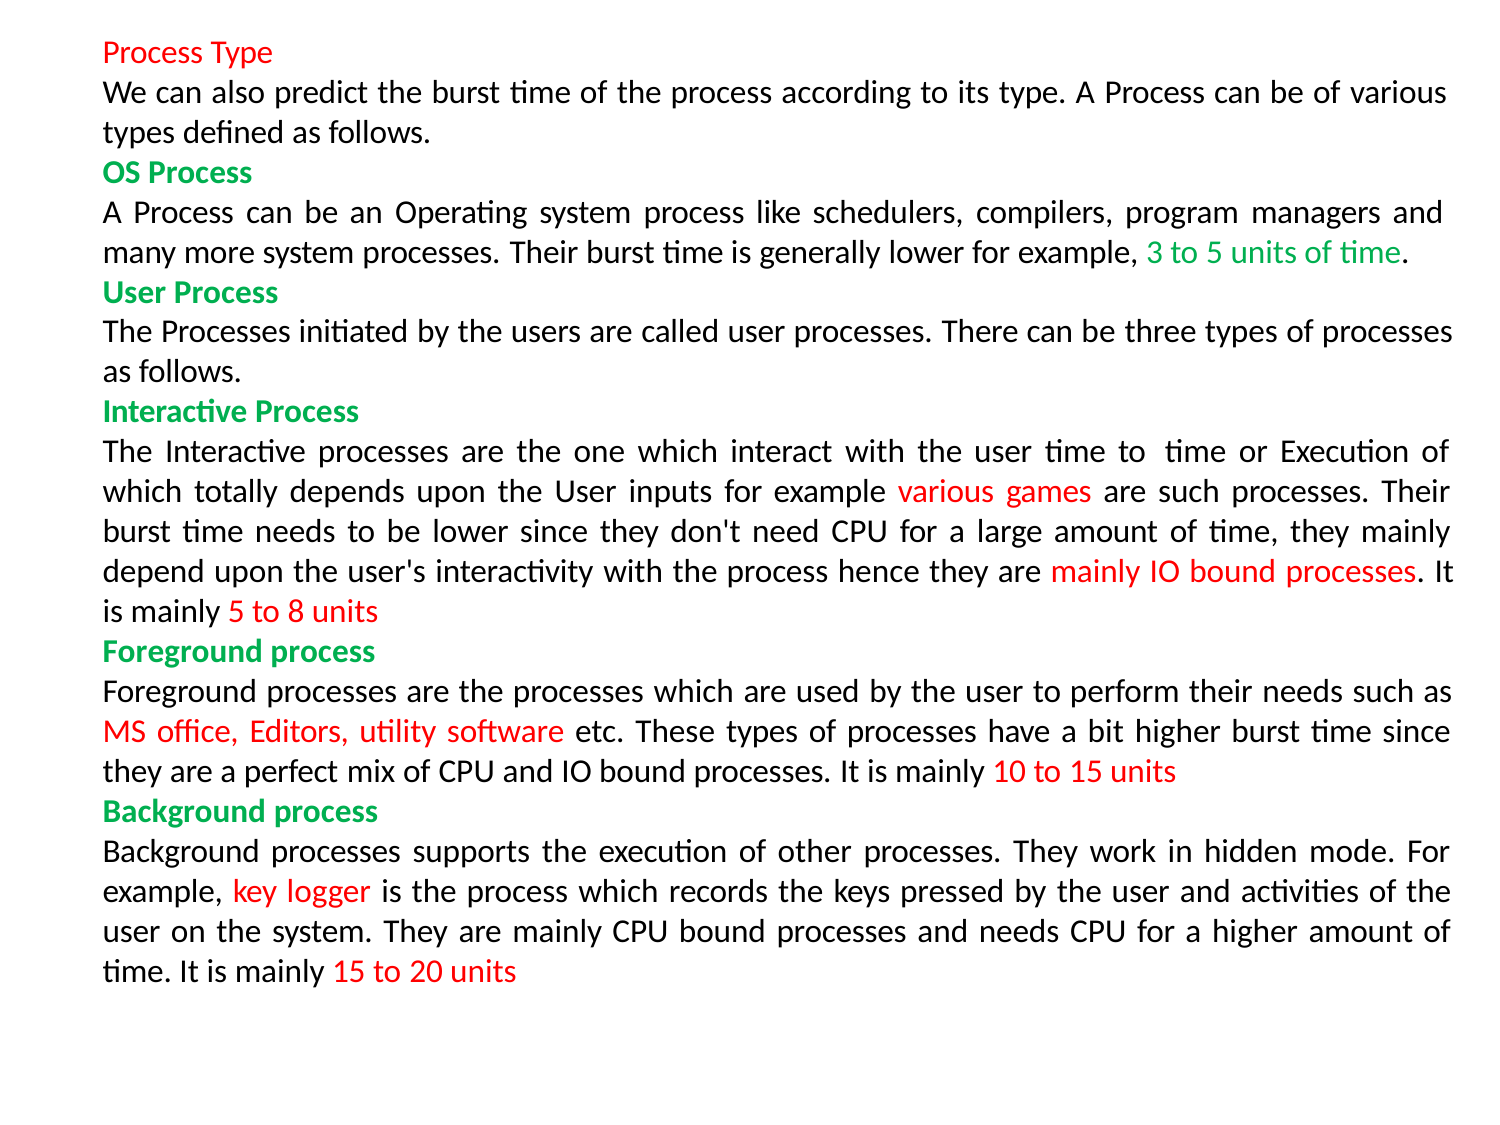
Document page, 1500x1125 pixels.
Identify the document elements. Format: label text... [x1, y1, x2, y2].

text_box Process Type We can also predict the burst time of the process according to its type. A Process can be of various types defined as follows. OS Process A Process can be an Operating system process like schedulers, compilers, program managers and many more system processes. Their burst time is generally lower for example, 3 to 5 units of time. User Process The Processes initiated by the users are called user processes. There can be three types of processes as follows. Interactive Process The Interactive processes are the one which interact with the user time to time or Execution of which totally depends upon the User inputs for example various games are such processes. Their burst time needs to be lower since they don't need CPU for a large amount of time, they mainly depend upon the user's interactivity with the process hence they are mainly IO bound processes. It is mainly 5 to 8 units Foreground process Foreground processes are the processes which are used by the user to perform their needs such as MS office, Editors, utility software etc. These types of processes have a bit higher burst time since they are a perfect mix of CPU and IO bound processes. It is mainly 10 to 15 units Background process Background processes supports the execution of other processes. They work in hidden mode. For example, key logger is the process which records the keys pressed by the user and activities of the user on the system. They are mainly CPU bound processes and needs CPU for a higher amount of time. It is mainly 15 to 20 units [100, 27, 1463, 989]
